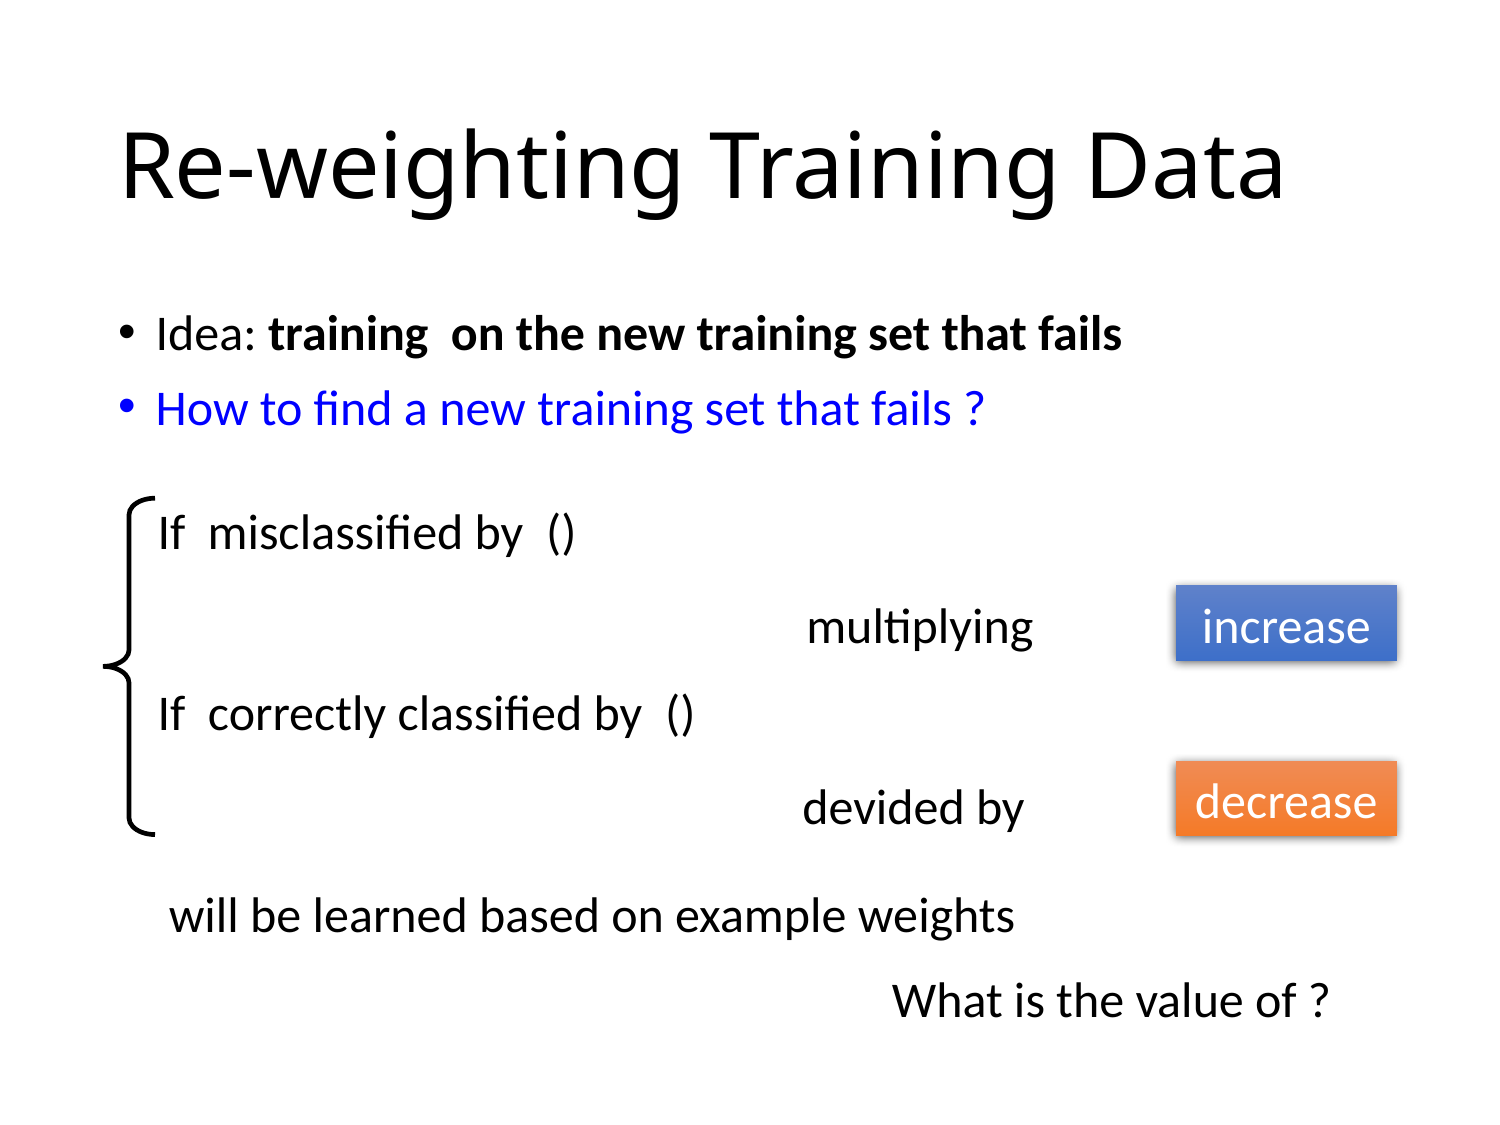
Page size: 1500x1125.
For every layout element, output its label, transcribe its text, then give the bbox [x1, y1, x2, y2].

text_box [103, 497, 156, 836]
text_box increase [1176, 585, 1397, 661]
title Re-weighting Training Data [103, 59, 1397, 278]
text_box decrease [1176, 761, 1397, 836]
